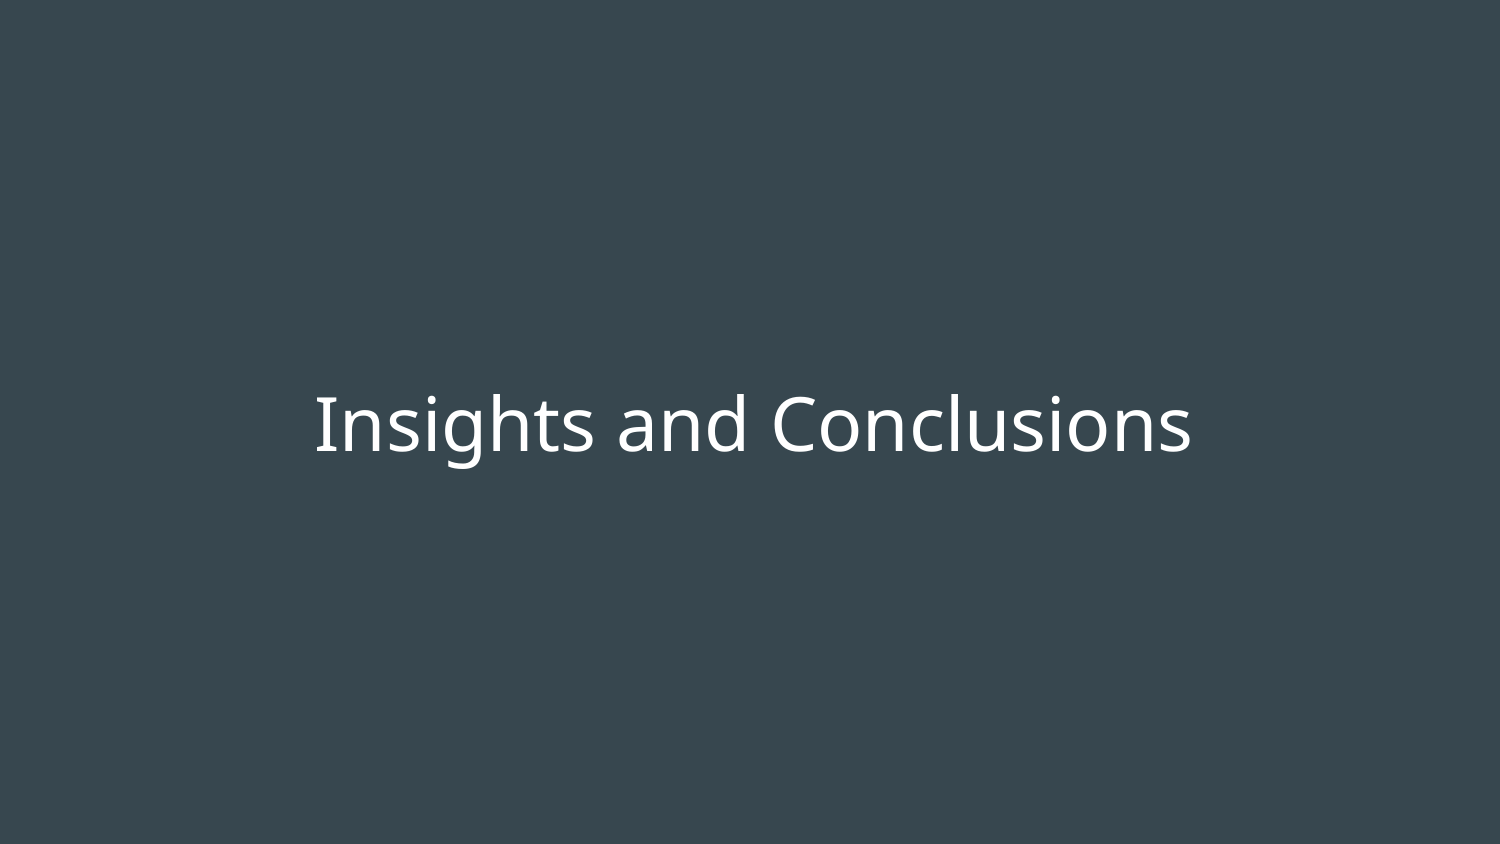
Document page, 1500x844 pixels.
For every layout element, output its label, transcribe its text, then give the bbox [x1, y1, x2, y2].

title Insights and Conclusions [110, 351, 1399, 493]
